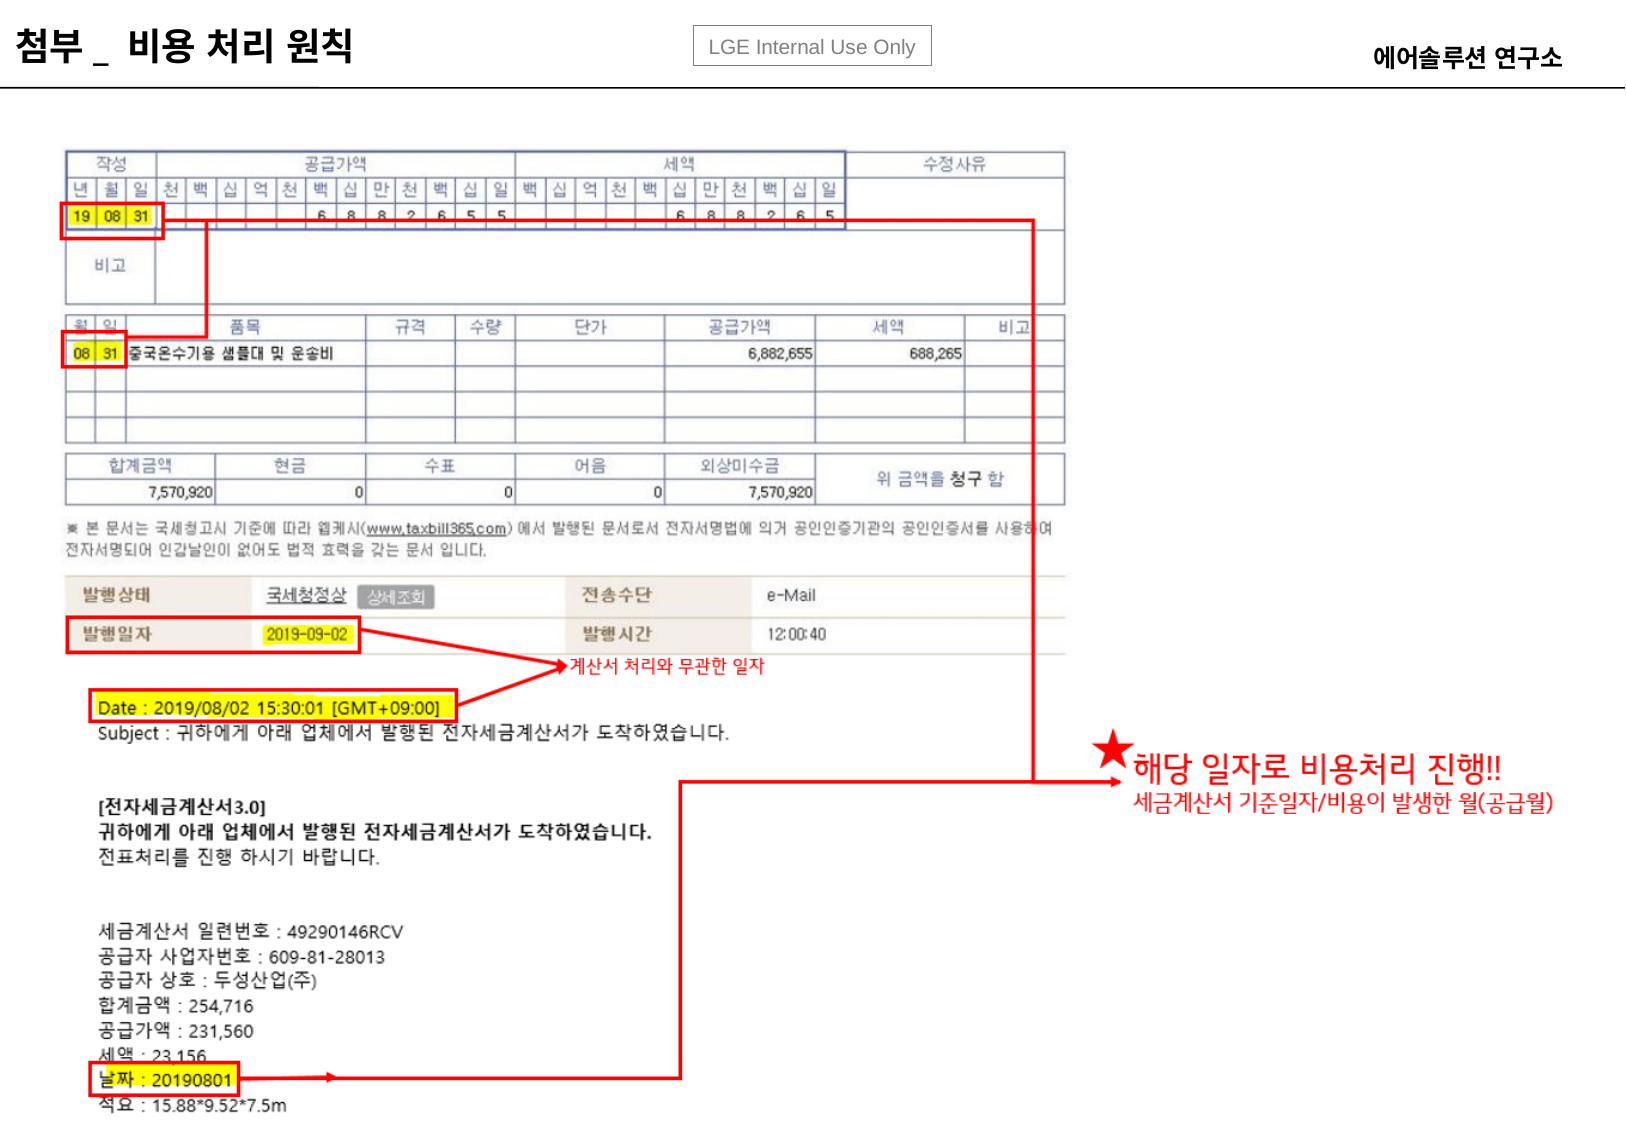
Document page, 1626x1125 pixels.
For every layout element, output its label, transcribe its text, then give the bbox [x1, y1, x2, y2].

text_box 첨부_ 비용 처리 원칙 [0, 15, 371, 76]
picture [7, 140, 1616, 1125]
text_box 에어솔루션 연구소 [1358, 35, 1579, 81]
